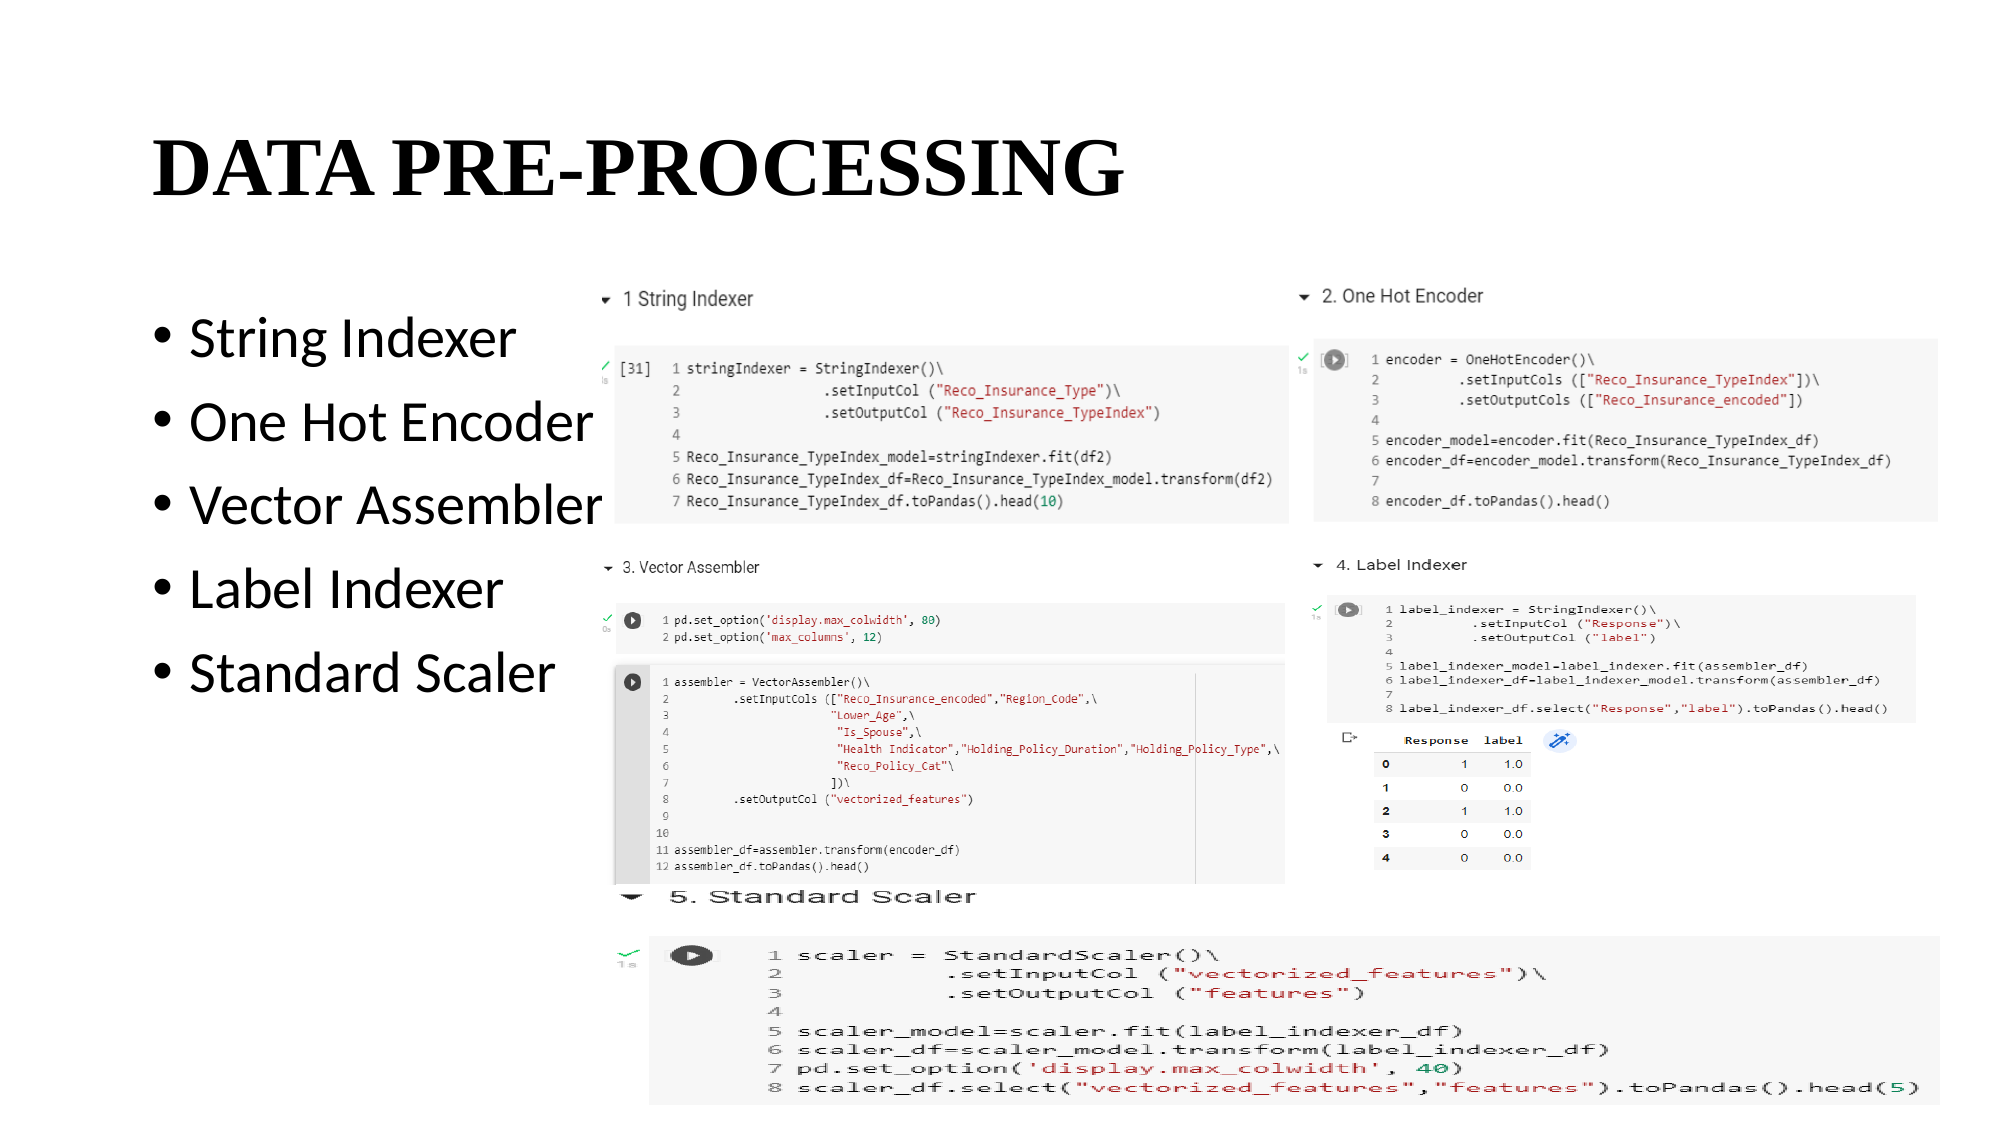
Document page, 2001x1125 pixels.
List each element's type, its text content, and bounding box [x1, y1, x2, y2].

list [602, 277, 1289, 540]
picture [1298, 277, 1938, 527]
title DATA PRE-PROCESSING [137, 59, 1863, 278]
list String Indexer One Hot Encoder Vector Assembler Label Indexer Standard Scaler [137, 299, 671, 722]
picture [602, 550, 1940, 1105]
